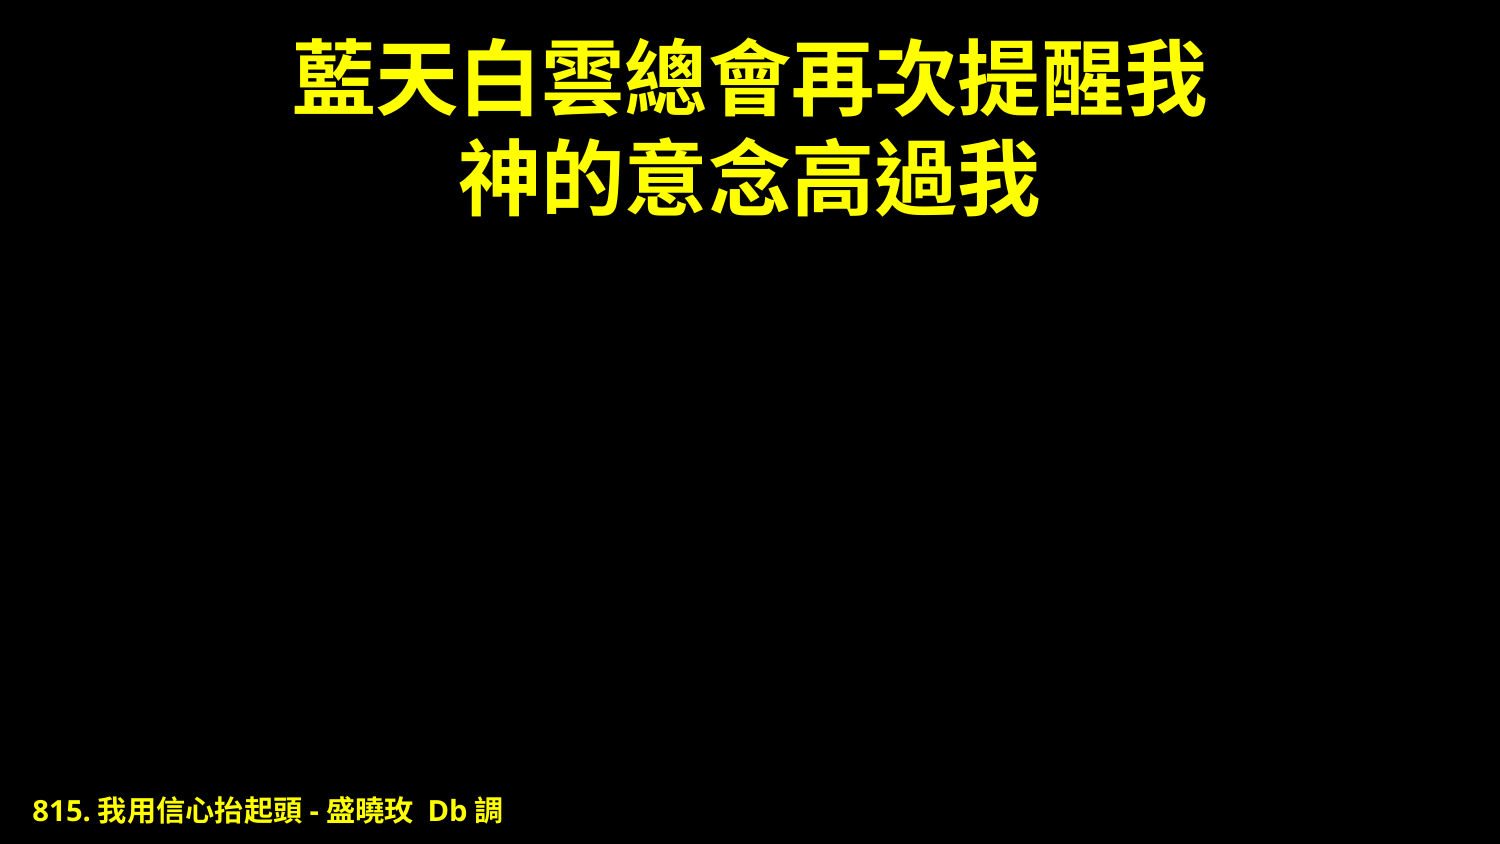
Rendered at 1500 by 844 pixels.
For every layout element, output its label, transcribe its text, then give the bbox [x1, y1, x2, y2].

title 藍天白雲總會再次提醒我 神的意念高過我 [0, 55, 1500, 197]
text_box 815.我用信心抬起頭-盛曉玫 Db調 [17, 784, 656, 835]
